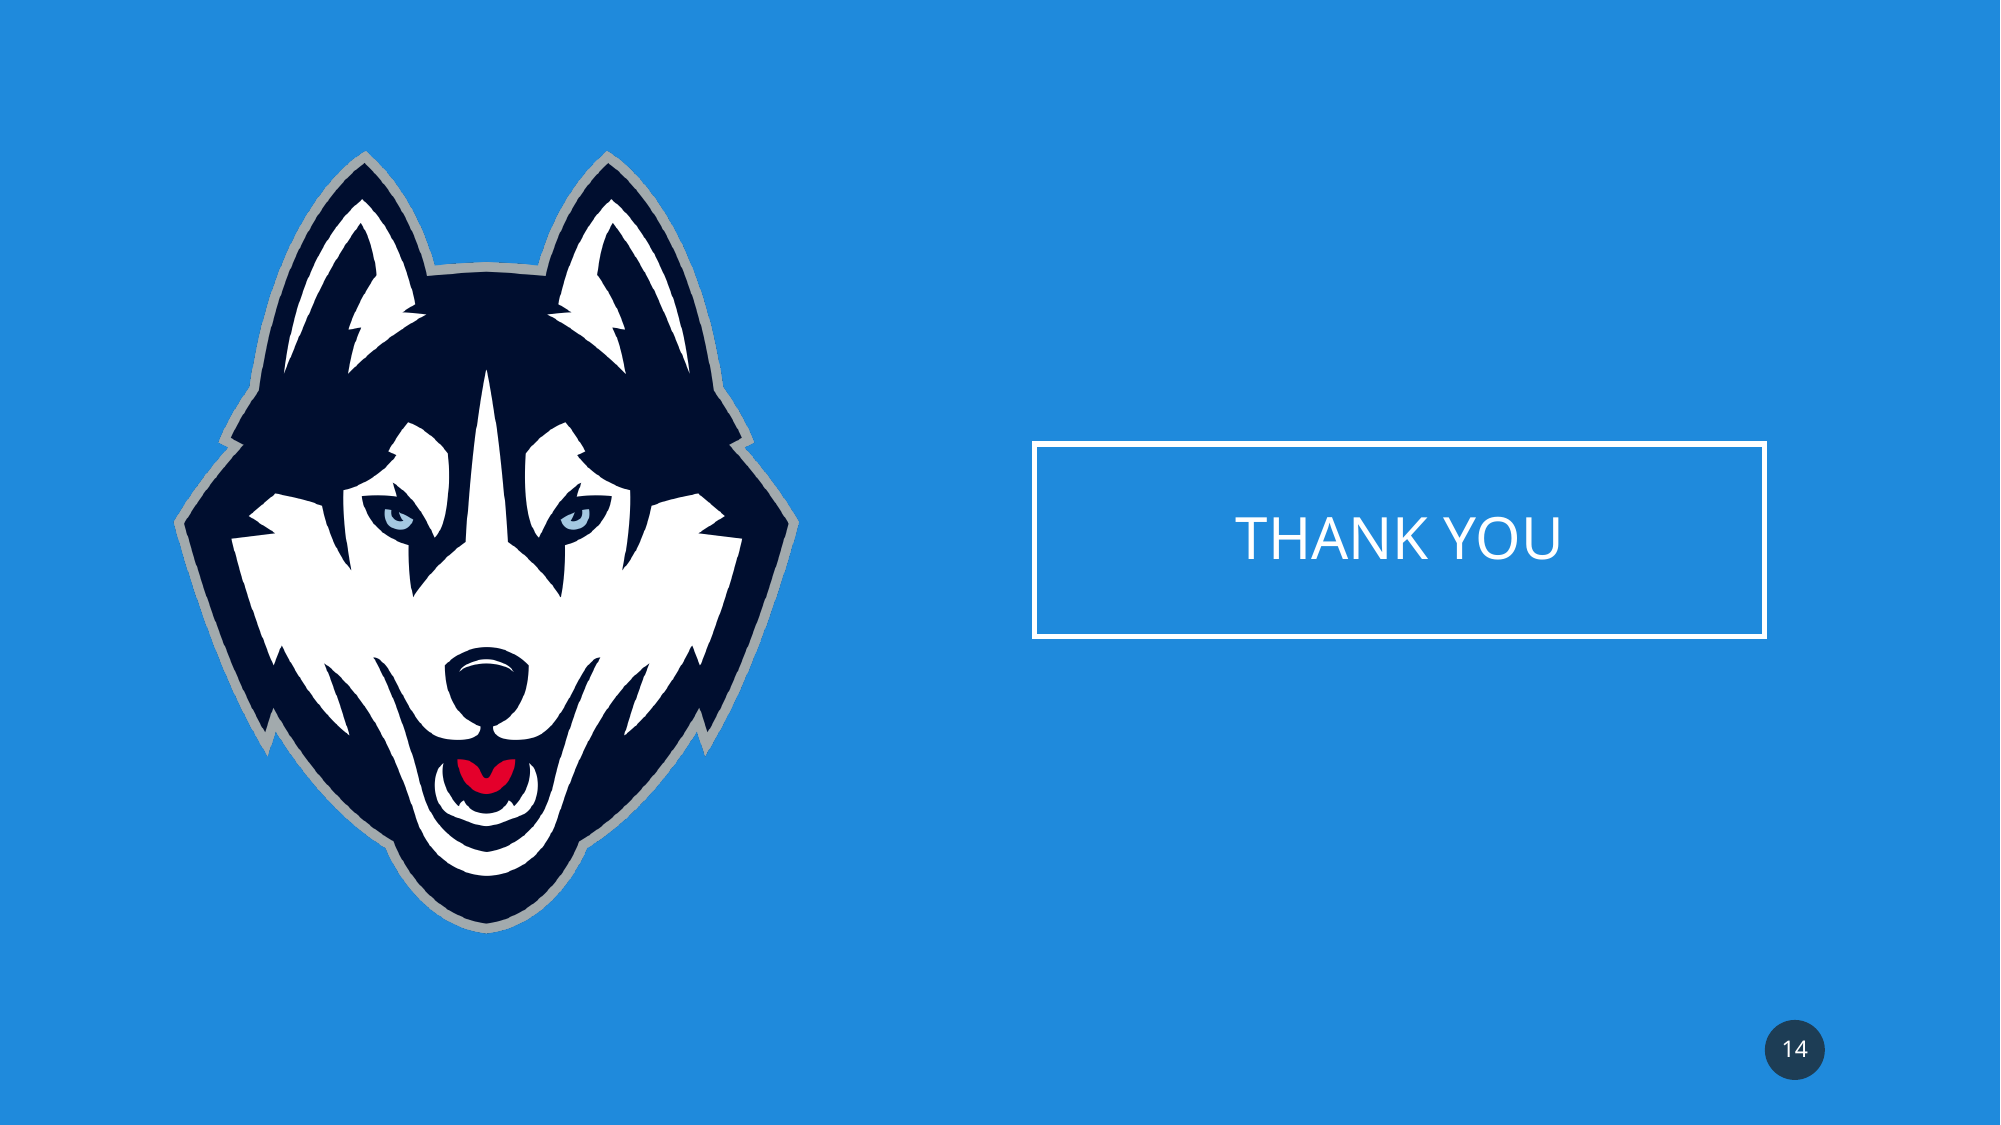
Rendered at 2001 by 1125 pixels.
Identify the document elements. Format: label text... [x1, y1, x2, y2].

picture [169, 145, 803, 936]
title THANK YOU [1032, 441, 1767, 639]
slide_number ‹#› [1764, 1019, 1825, 1080]
